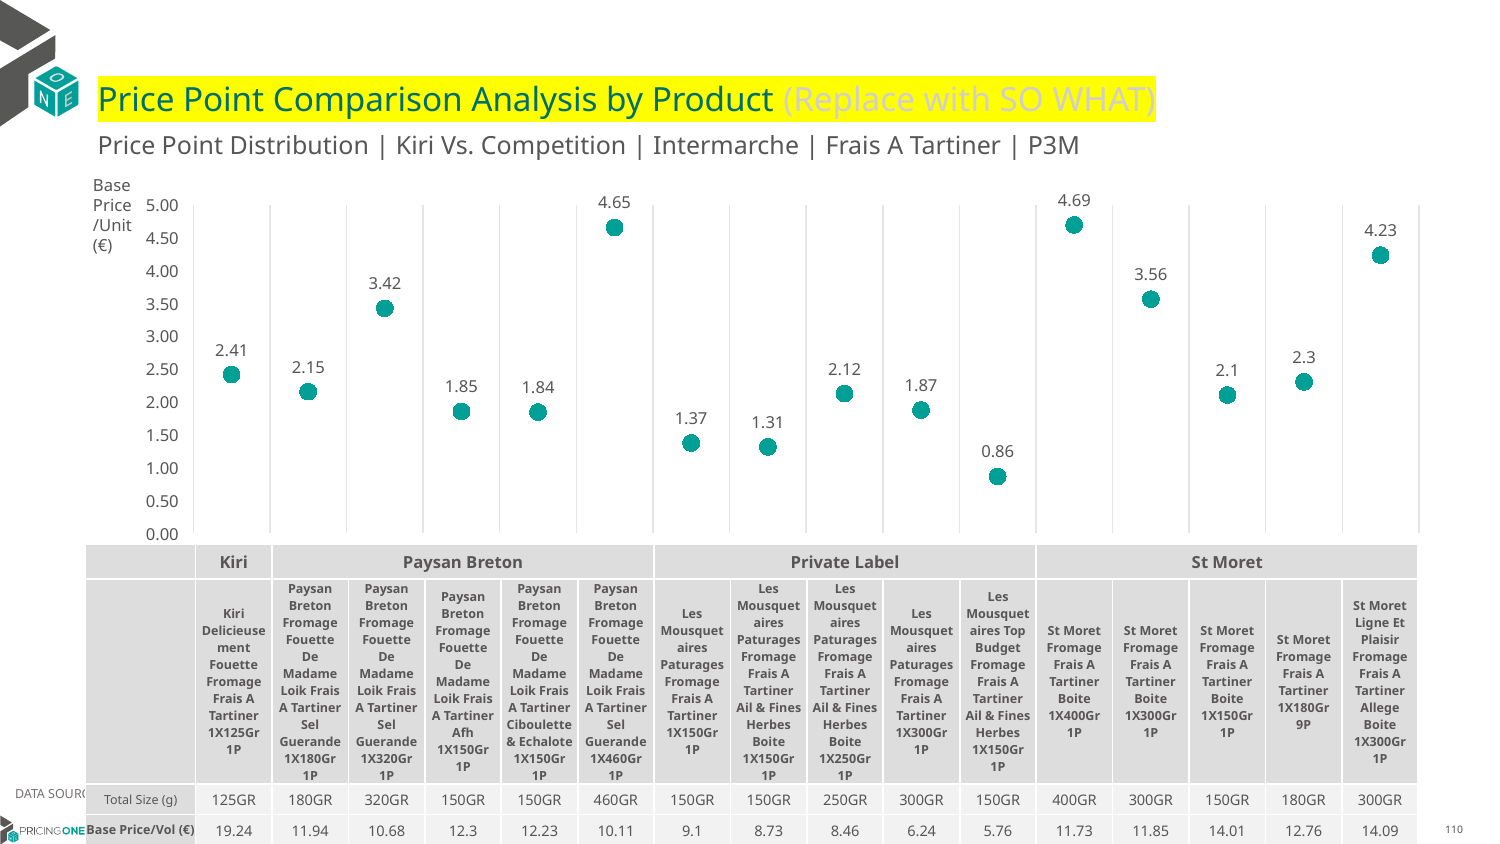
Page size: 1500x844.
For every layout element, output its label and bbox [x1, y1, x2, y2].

table_cell [196, 785, 271, 814]
table_cell [884, 580, 959, 783]
table_cell [961, 785, 1035, 814]
table_header [273, 547, 653, 578]
table_header [196, 547, 271, 578]
table_cell [349, 580, 424, 783]
table_cell [426, 815, 500, 844]
table_cell [731, 815, 806, 844]
table_cell [426, 580, 500, 783]
table_cell [1343, 785, 1417, 814]
table_cell [349, 785, 424, 814]
table_cell [731, 785, 806, 814]
table_cell [884, 785, 959, 814]
table_cell [1037, 815, 1112, 844]
table_cell [808, 785, 882, 814]
table_cell [86, 580, 195, 783]
list [0, 776, 85, 814]
table_cell [961, 815, 1035, 844]
table_cell [731, 580, 806, 783]
table_header [86, 545, 195, 578]
table_cell [196, 815, 271, 844]
table_cell [961, 580, 1035, 783]
table_cell [655, 815, 730, 844]
chart [120, 187, 1420, 547]
table_header [655, 547, 1035, 578]
table_cell [86, 815, 195, 844]
table_cell [273, 815, 348, 844]
table_cell [1113, 785, 1188, 814]
table_cell [579, 815, 653, 844]
table_cell [884, 815, 959, 844]
table_cell [196, 580, 271, 783]
table_cell [1190, 785, 1265, 814]
slide_number [1419, 815, 1479, 844]
table_cell [1113, 580, 1188, 783]
text_box [87, 169, 143, 260]
table_cell [1343, 580, 1417, 783]
table_cell [579, 580, 653, 783]
table_cell [1037, 580, 1112, 783]
table_cell [1113, 815, 1188, 844]
table_cell [1037, 785, 1112, 814]
table_cell [579, 785, 653, 814]
table_cell [349, 815, 424, 844]
table_cell [273, 785, 348, 814]
table_cell [1266, 580, 1341, 783]
table_header [1037, 547, 1417, 578]
table_cell [273, 580, 348, 783]
table_cell [808, 815, 882, 844]
table_cell [1343, 815, 1417, 844]
table_cell [1266, 815, 1341, 844]
list [82, 127, 1418, 186]
table_cell [426, 785, 500, 814]
table_cell [502, 580, 577, 783]
table_cell [655, 785, 730, 814]
table_cell [1266, 785, 1341, 814]
table_cell [1190, 815, 1265, 844]
table_cell [1190, 580, 1265, 783]
table_cell [86, 785, 195, 814]
table_cell [502, 815, 577, 844]
title [82, 0, 1418, 127]
table_cell [808, 580, 882, 783]
table_cell [502, 785, 577, 814]
table_cell [655, 580, 730, 783]
